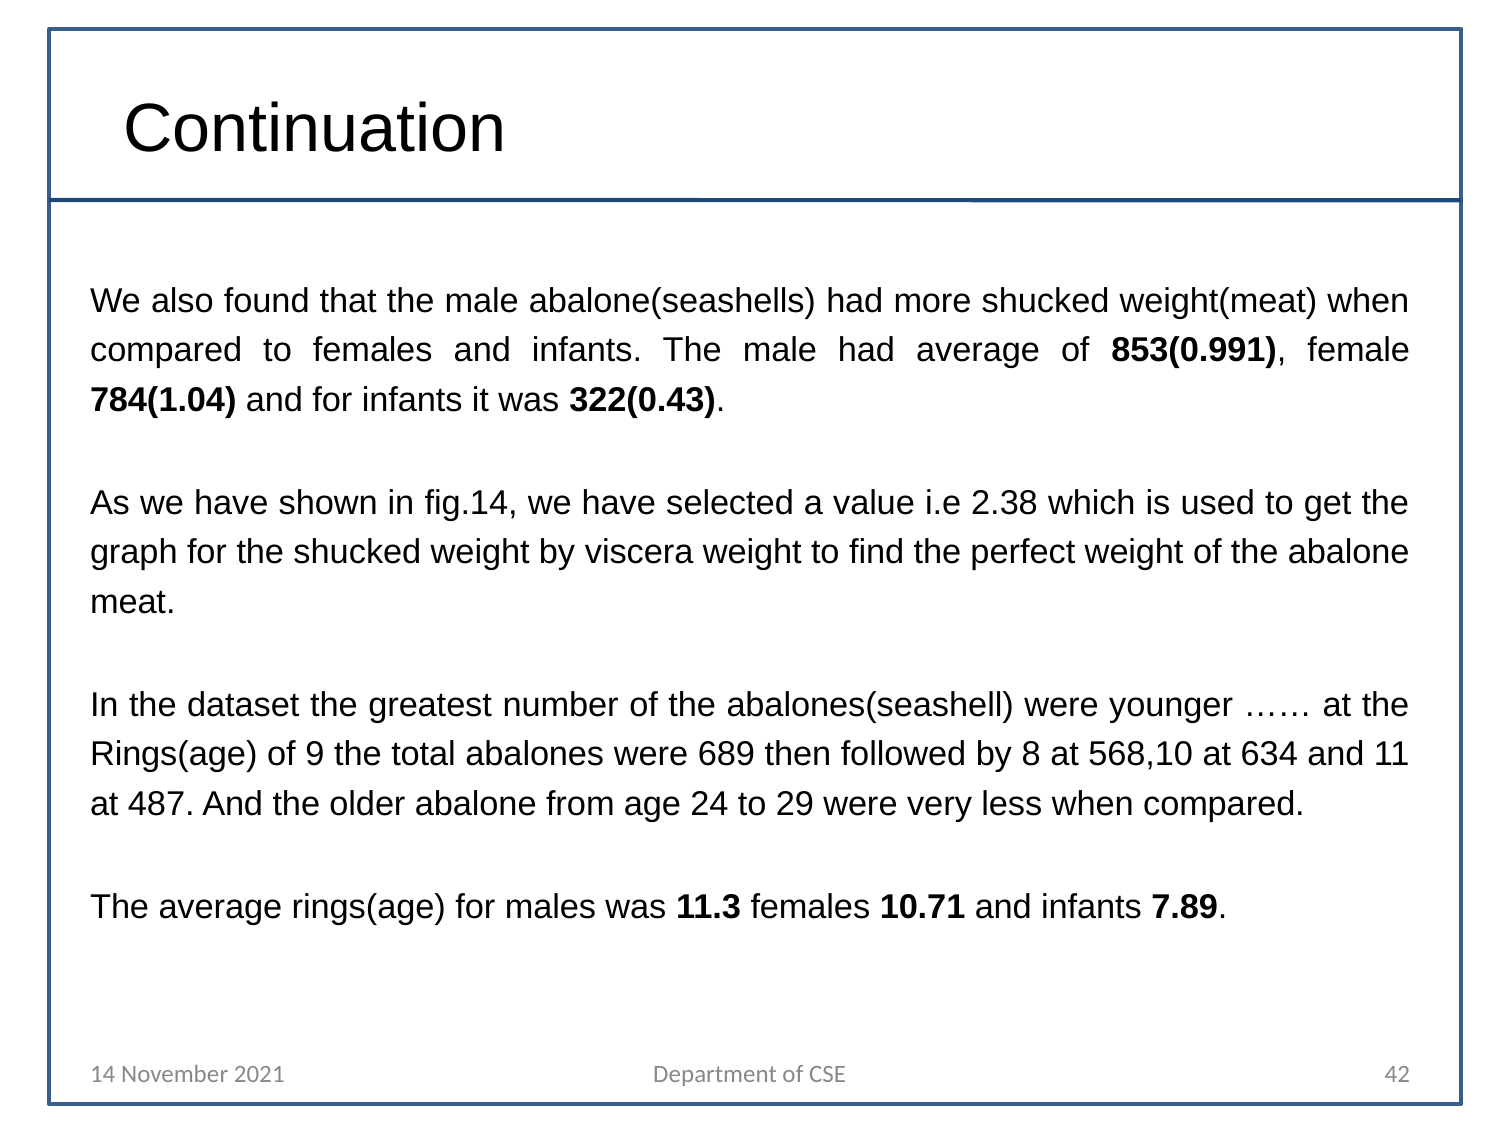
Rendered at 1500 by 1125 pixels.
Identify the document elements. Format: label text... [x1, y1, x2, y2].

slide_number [75, 1042, 425, 1103]
slide_number ‹#› [1074, 1042, 1425, 1103]
footer Department of CSE [512, 1042, 988, 1103]
list We also found that the male abalone(seashells) had more shucked weight(meat) when compared to females and infants. The male had average of 853(0.991), female 784(1.04) and for infants it was 322(0.43). As we have shown in fig.14, we have selected a value i.e 2.38 which is used to get the graph for the shucked weight by viscera weight to find the perfect weight of the abalone meat. In the dataset the greatest number of the abalones(seashell) were younger …… at the Rings(age) of 9 the total abalones were 689 then followed by 8 at 568,10 at 634 and 11 at 487. And the older abalone from age 24 to 29 were very less when compared. The average rings(age) for males was 11.3 females 10.71 and infants 7.89. [75, 262, 1425, 1005]
title Continuation [108, 75, 1075, 262]
